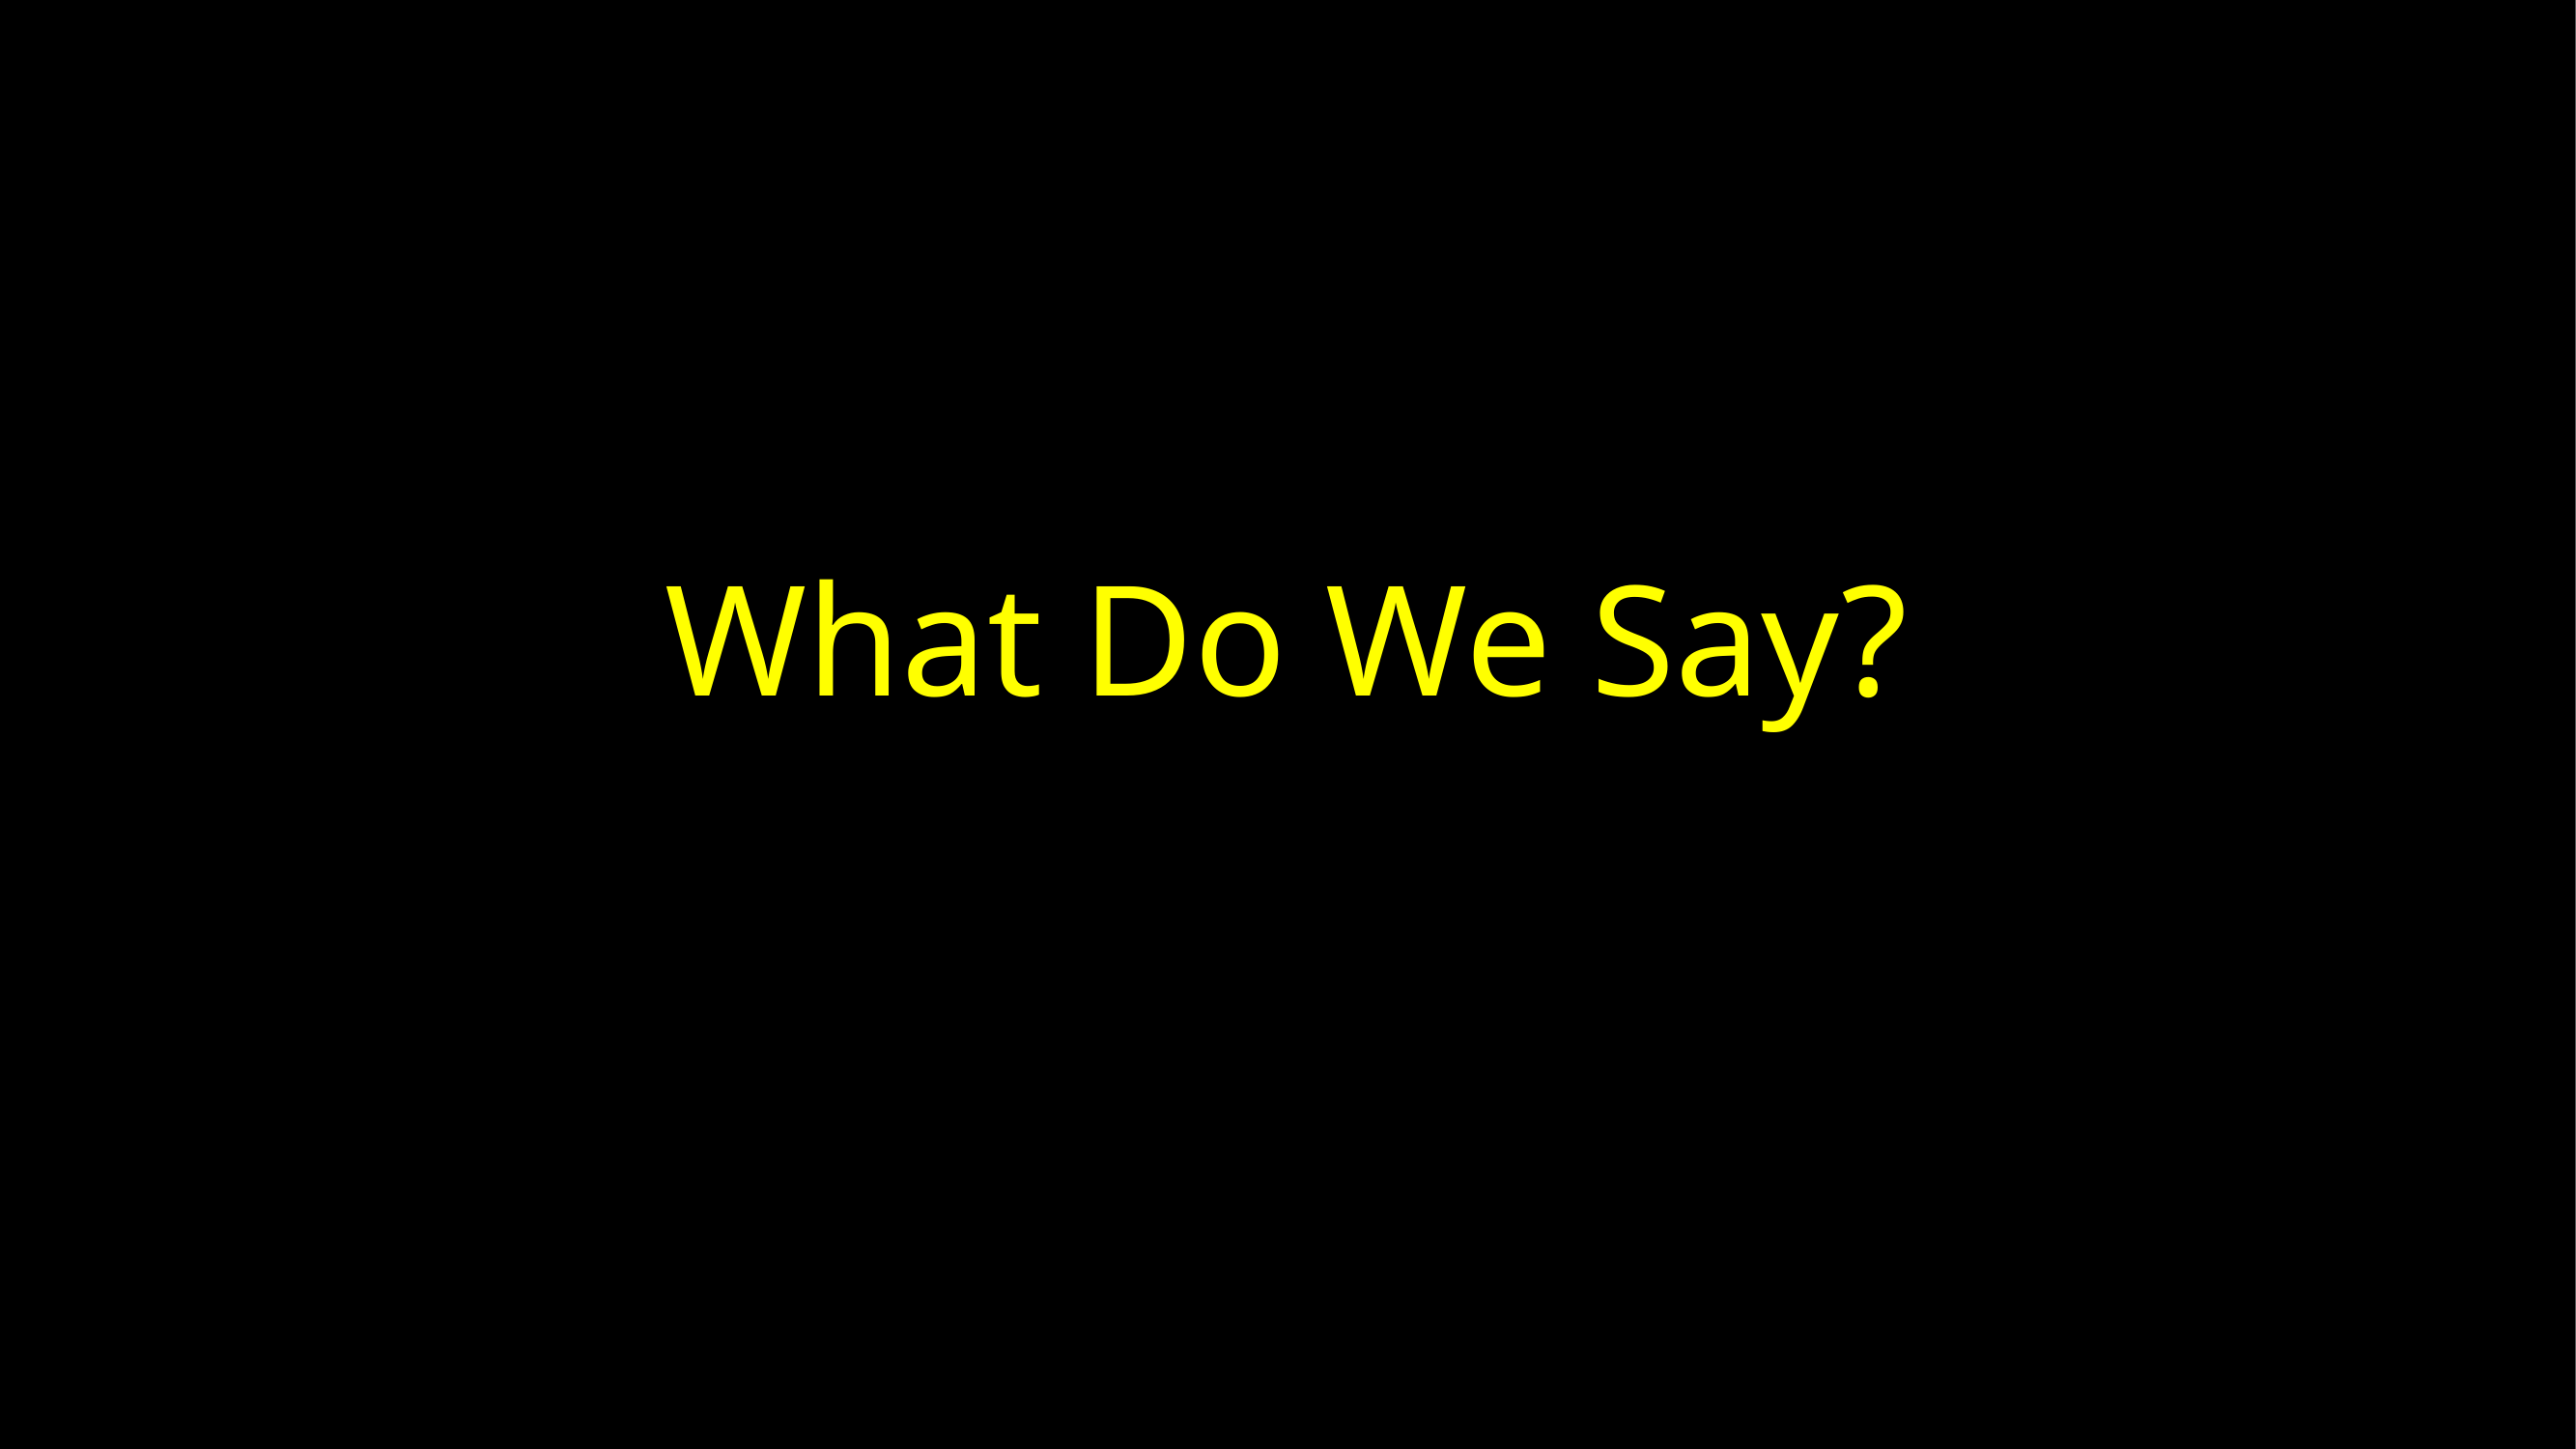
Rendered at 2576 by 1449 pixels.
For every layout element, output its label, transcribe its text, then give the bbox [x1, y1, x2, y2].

title What Do We Say? [183, 243, 2391, 733]
